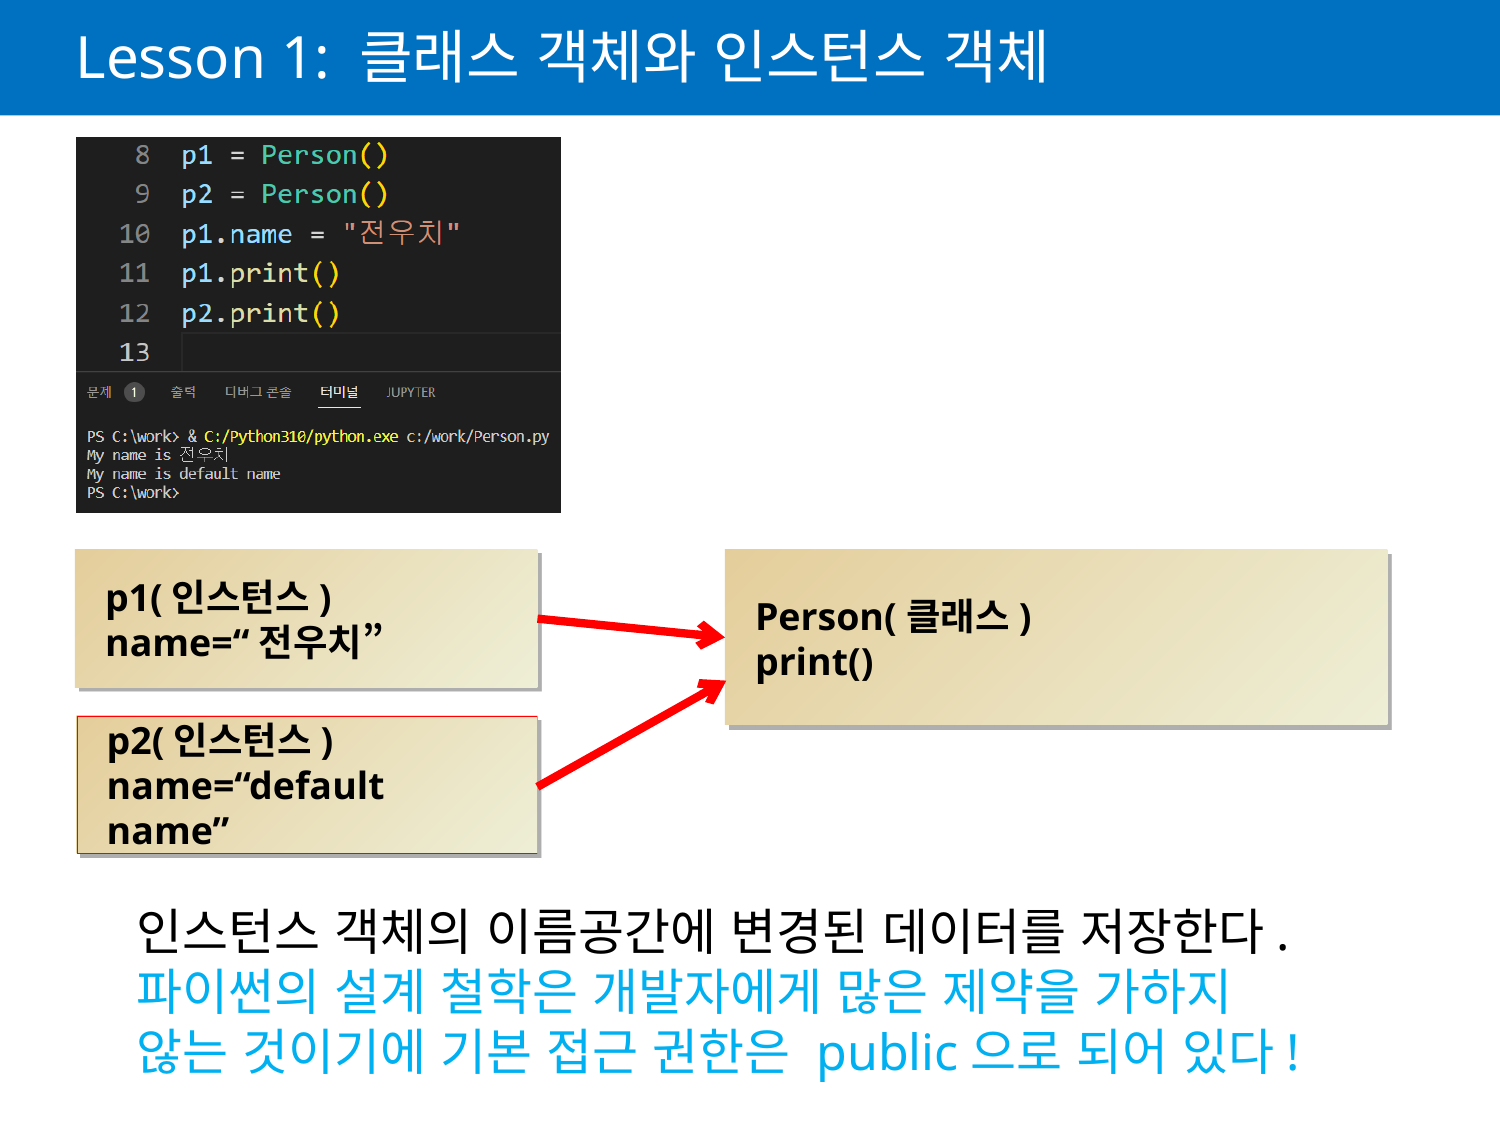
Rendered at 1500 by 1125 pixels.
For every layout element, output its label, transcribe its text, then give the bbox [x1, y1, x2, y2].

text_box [537, 618, 726, 638]
title Lesson 1: 클래스 객체와 인스턴스 객체 [75, 0, 1351, 122]
text_box 인스턴스 객체의 이름공간에 변경된 데이터를 저장한다. 파이썬의 설계 철학은 개발자에게 많은 제약을 가하지 않는 것이기에 기본 접근 권한은 public으로 되어 있다! [121, 893, 1318, 1088]
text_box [537, 680, 727, 788]
picture [76, 136, 561, 513]
text_box p1(인스턴스) name=“전우치” [74, 549, 538, 688]
text_box p2(인스턴스) name=“default name” [76, 715, 538, 854]
text_box Person(클래스) print() [724, 549, 1388, 725]
